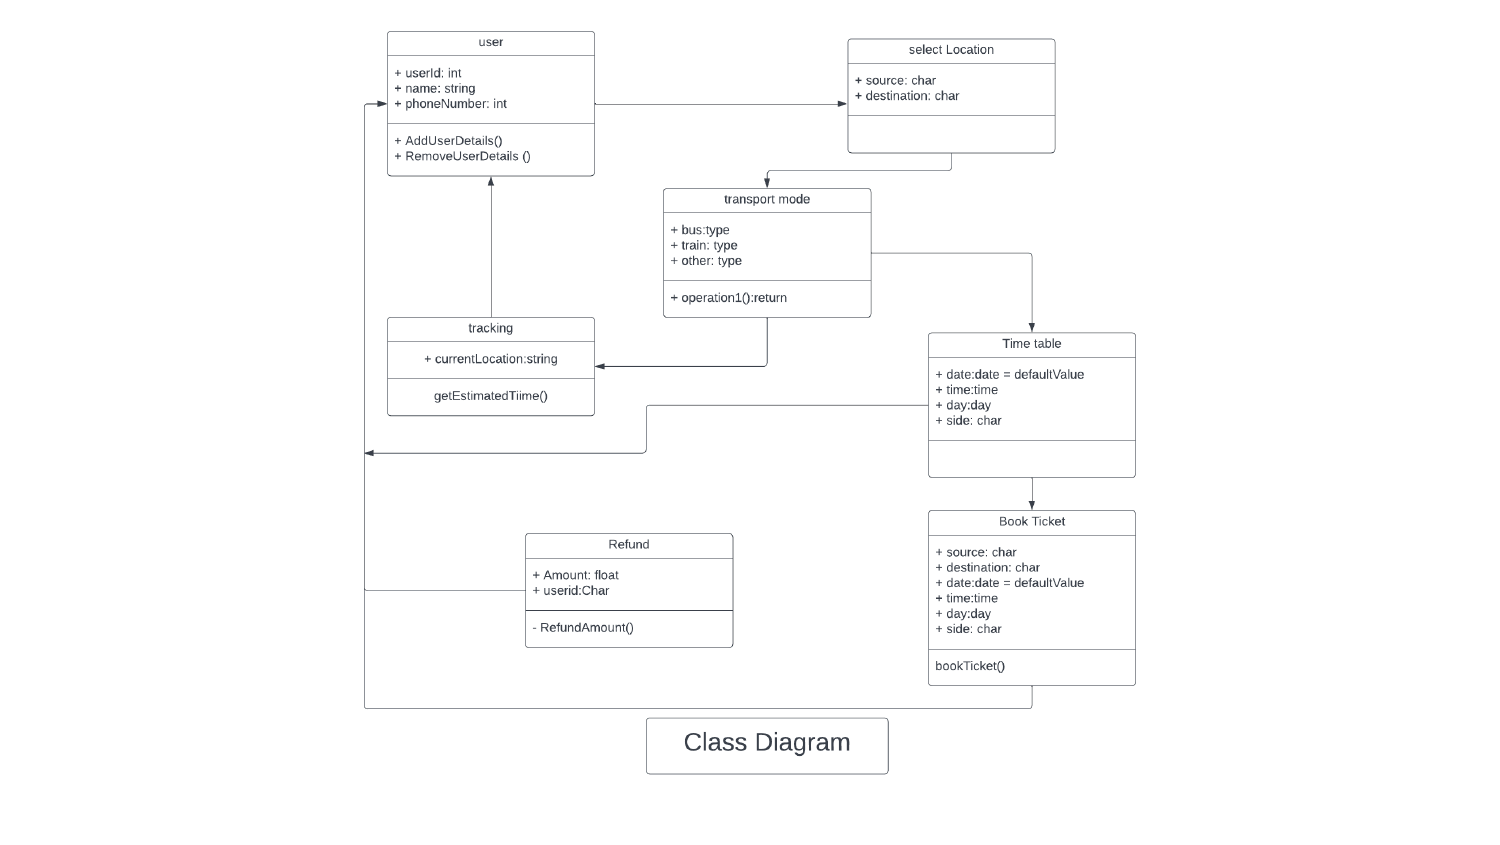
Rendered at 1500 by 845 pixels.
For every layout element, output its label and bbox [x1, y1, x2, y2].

picture [341, 8, 1159, 797]
